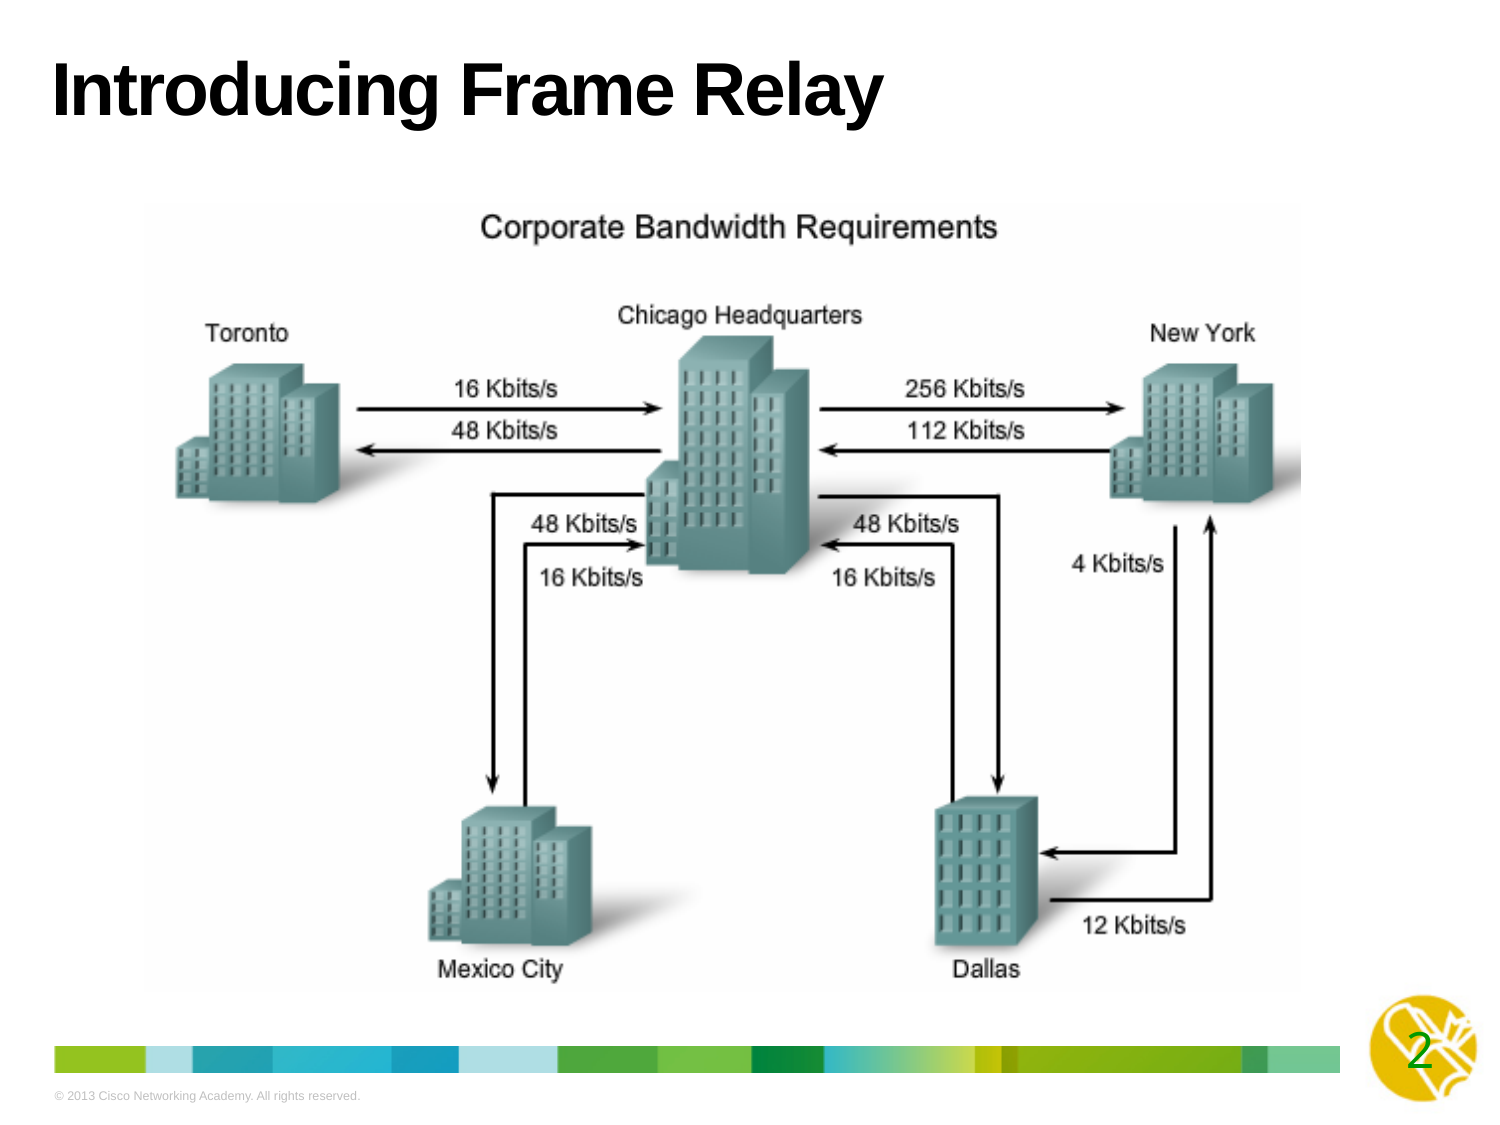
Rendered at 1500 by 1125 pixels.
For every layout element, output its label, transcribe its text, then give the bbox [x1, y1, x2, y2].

title Introducing Frame Relay [37, 24, 1447, 138]
picture [54, 970, 1500, 1125]
picture [144, 203, 1301, 993]
